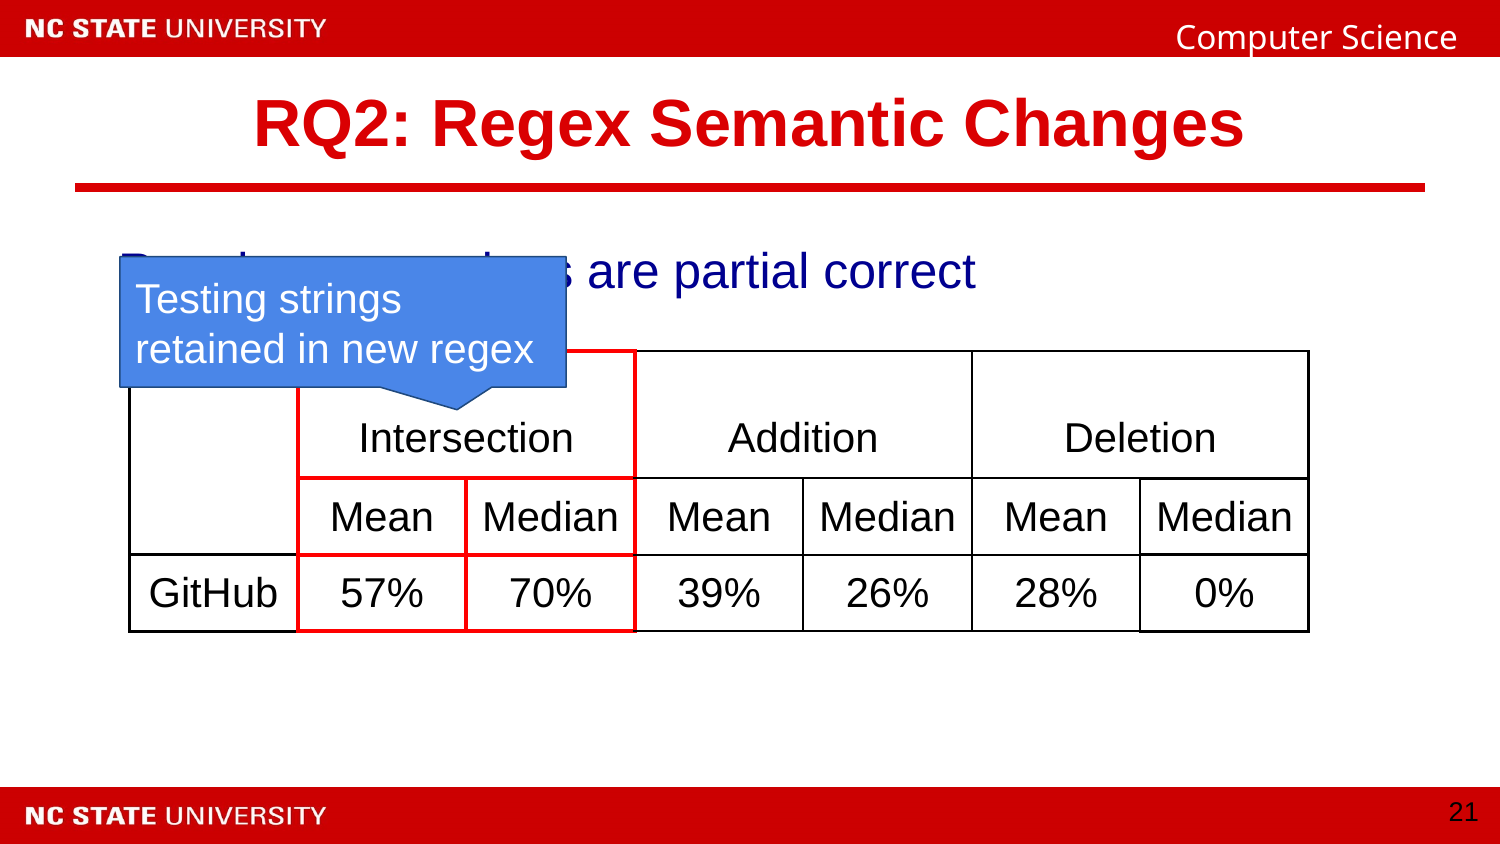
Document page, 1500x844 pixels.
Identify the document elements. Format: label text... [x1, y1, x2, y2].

table_cell Median [804, 479, 971, 554]
table_cell 57% [300, 557, 464, 629]
table_cell GitHub [131, 556, 296, 630]
table_cell Median [468, 480, 633, 553]
table_cell 26% [804, 556, 971, 630]
table_header [131, 388, 296, 553]
picture [0, 787, 1403, 844]
table_cell Mean [973, 479, 1139, 554]
table_cell 39% [637, 556, 802, 630]
text_box Testing strings retained in new regex [119, 256, 567, 410]
table_cell Mean [637, 479, 802, 554]
table_cell Median [1141, 480, 1307, 553]
text_box Regular expressions are partial correct [103, 231, 1107, 308]
table_cell 70% [468, 557, 633, 629]
title RQ2: Regex Semantic Changes [75, 33, 1425, 175]
table_cell 28% [973, 556, 1139, 630]
table_header Intersection [300, 353, 633, 476]
picture [1494, 787, 1500, 844]
slide_number ‹#› [1403, 779, 1494, 844]
picture [0, 0, 1500, 57]
table_header Deletion [973, 352, 1307, 477]
table_header Addition [637, 352, 971, 477]
table_cell Mean [300, 480, 464, 553]
table_cell 0% [1141, 556, 1307, 630]
